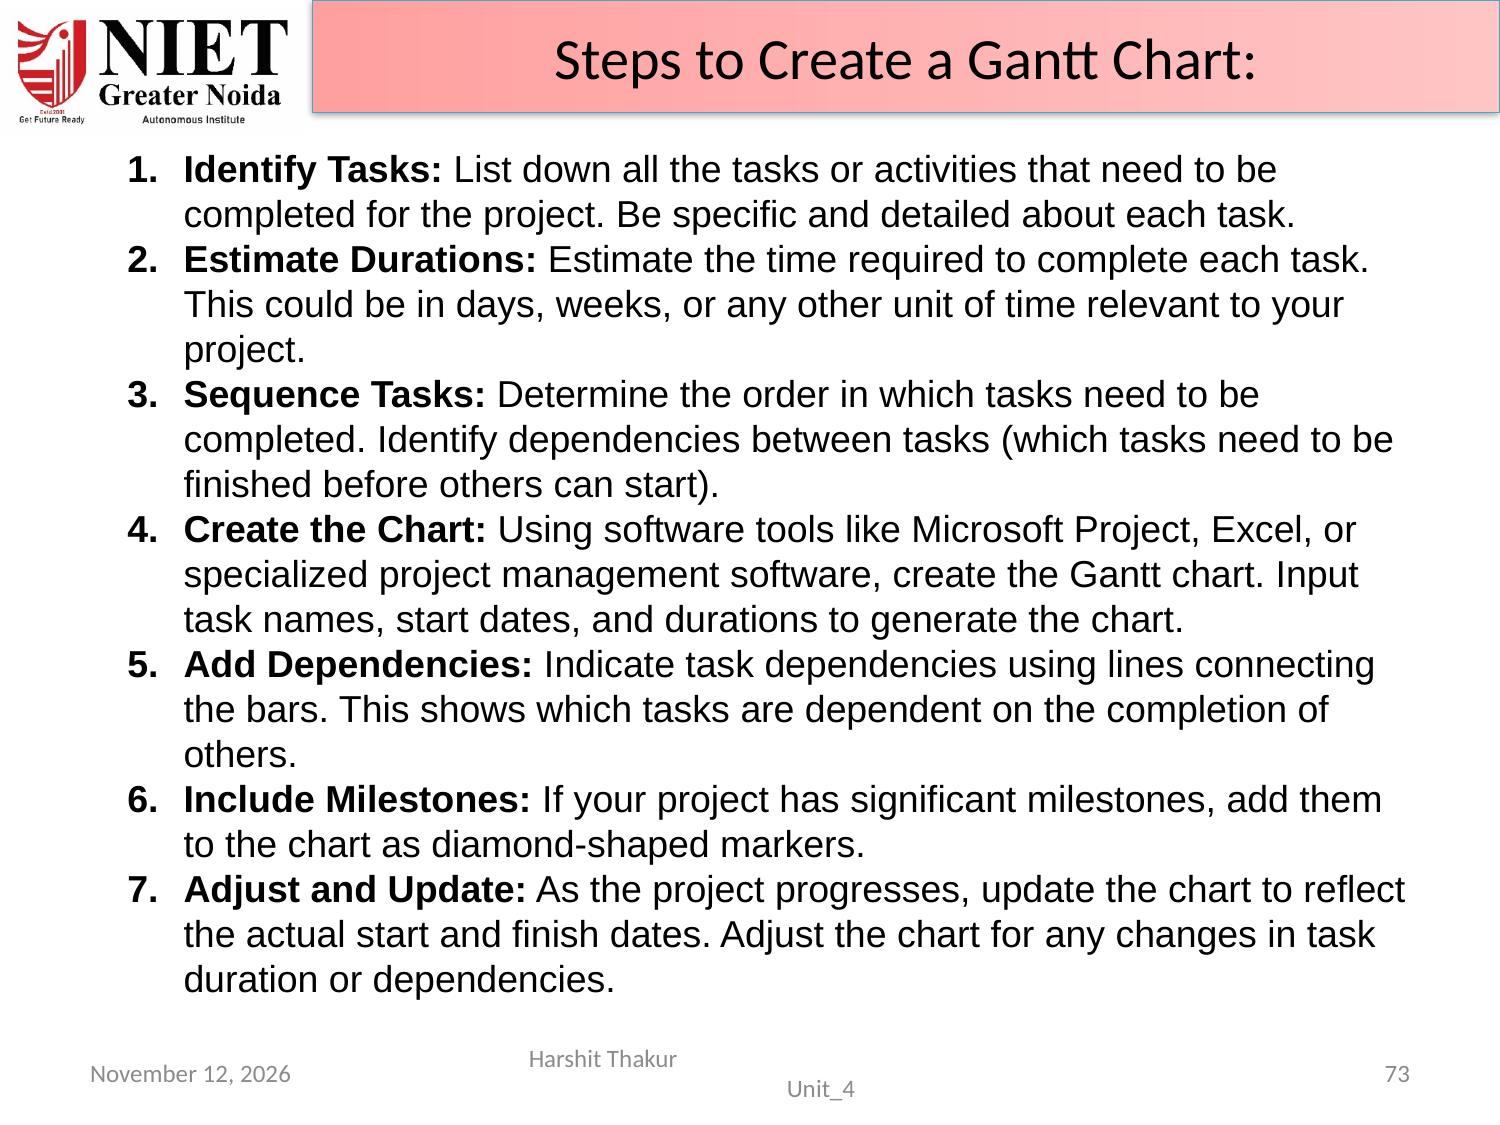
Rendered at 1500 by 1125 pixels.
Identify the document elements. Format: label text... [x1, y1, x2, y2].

text_box Identify Tasks: List down all the tasks or activities that need to be completed for the project. Be specific and detailed about each task. Estimate Durations: Estimate the time required to complete each task. This could be in days, weeks, or any other unit of time relevant to your project. Sequence Tasks: Determine the order in which tasks need to be completed. Identify dependencies between tasks (which tasks need to be finished before others can start). Create the Chart: Using software tools like Microsoft Project, Excel, or specialized project management software, create the Gantt chart. Input task names, start dates, and durations to generate the chart. Add Dependencies: Indicate task dependencies using lines connecting the bars. This shows which tasks are dependent on the completion of others. Include Milestones: If your project has significant milestones, add them to the chart as diamond-shaped markers. Adjust and Update: As the project progresses, update the chart to reflect the actual start and finish dates. Adjust the chart for any changes in task duration or dependencies. [112, 137, 1438, 1008]
footer Harshit Thakur Unit_4 [512, 1042, 988, 1103]
slide_number 73 [1074, 1042, 1425, 1103]
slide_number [75, 1042, 425, 1103]
text_box Steps to Create a Gantt Chart: [312, 0, 1500, 113]
picture [0, 6, 305, 138]
